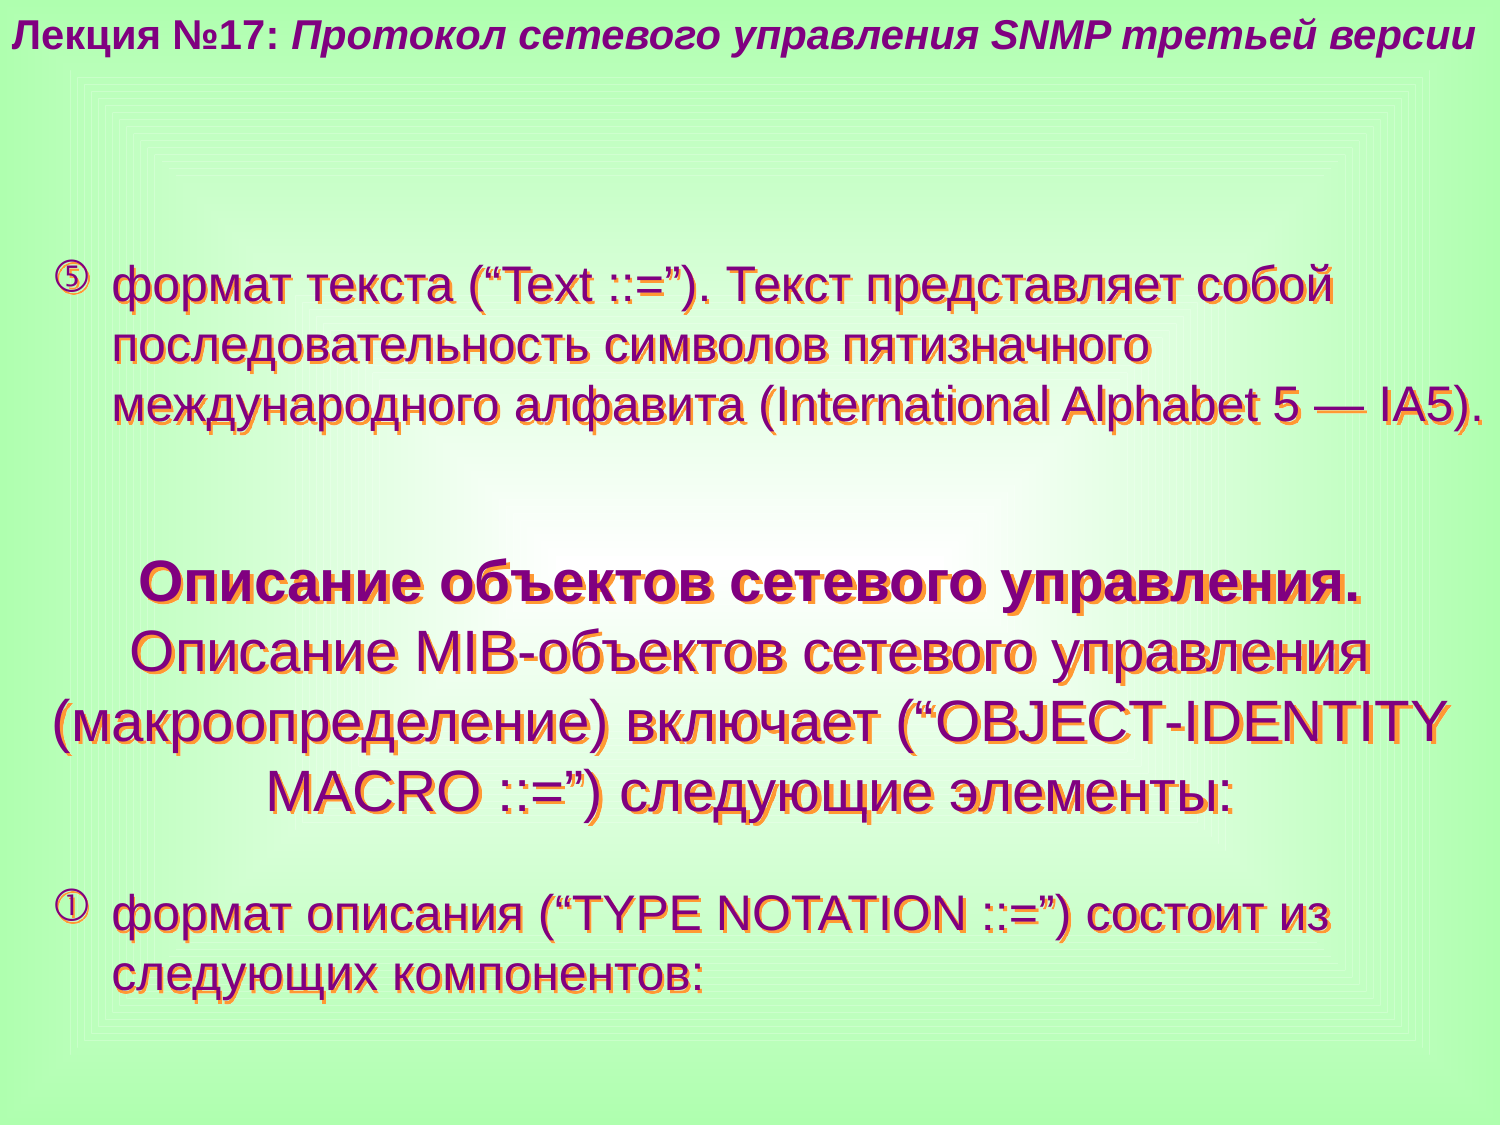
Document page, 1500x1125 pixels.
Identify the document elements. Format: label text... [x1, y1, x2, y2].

text_box формат текста (“Text ::=”). Текст представляет собой последовательность символов пятизначного международного алфавита (International Alphabet 5 — IA5). [36, 244, 1500, 440]
text_box Описание объектов сетевого управления. Описание MIB-объектов сетевого управления (макроопределение) включает (“OBJECT-IDENTITY MACRO ::=”) следующие элементы: [0, 536, 1500, 831]
text_box формат описания (“TYPE NOTATION ::=”) состоит из следующих компонентов: [36, 873, 1500, 1009]
text_box Лекция №17: Протокол сетевого управления SNMP третьей версии [0, 0, 1500, 65]
